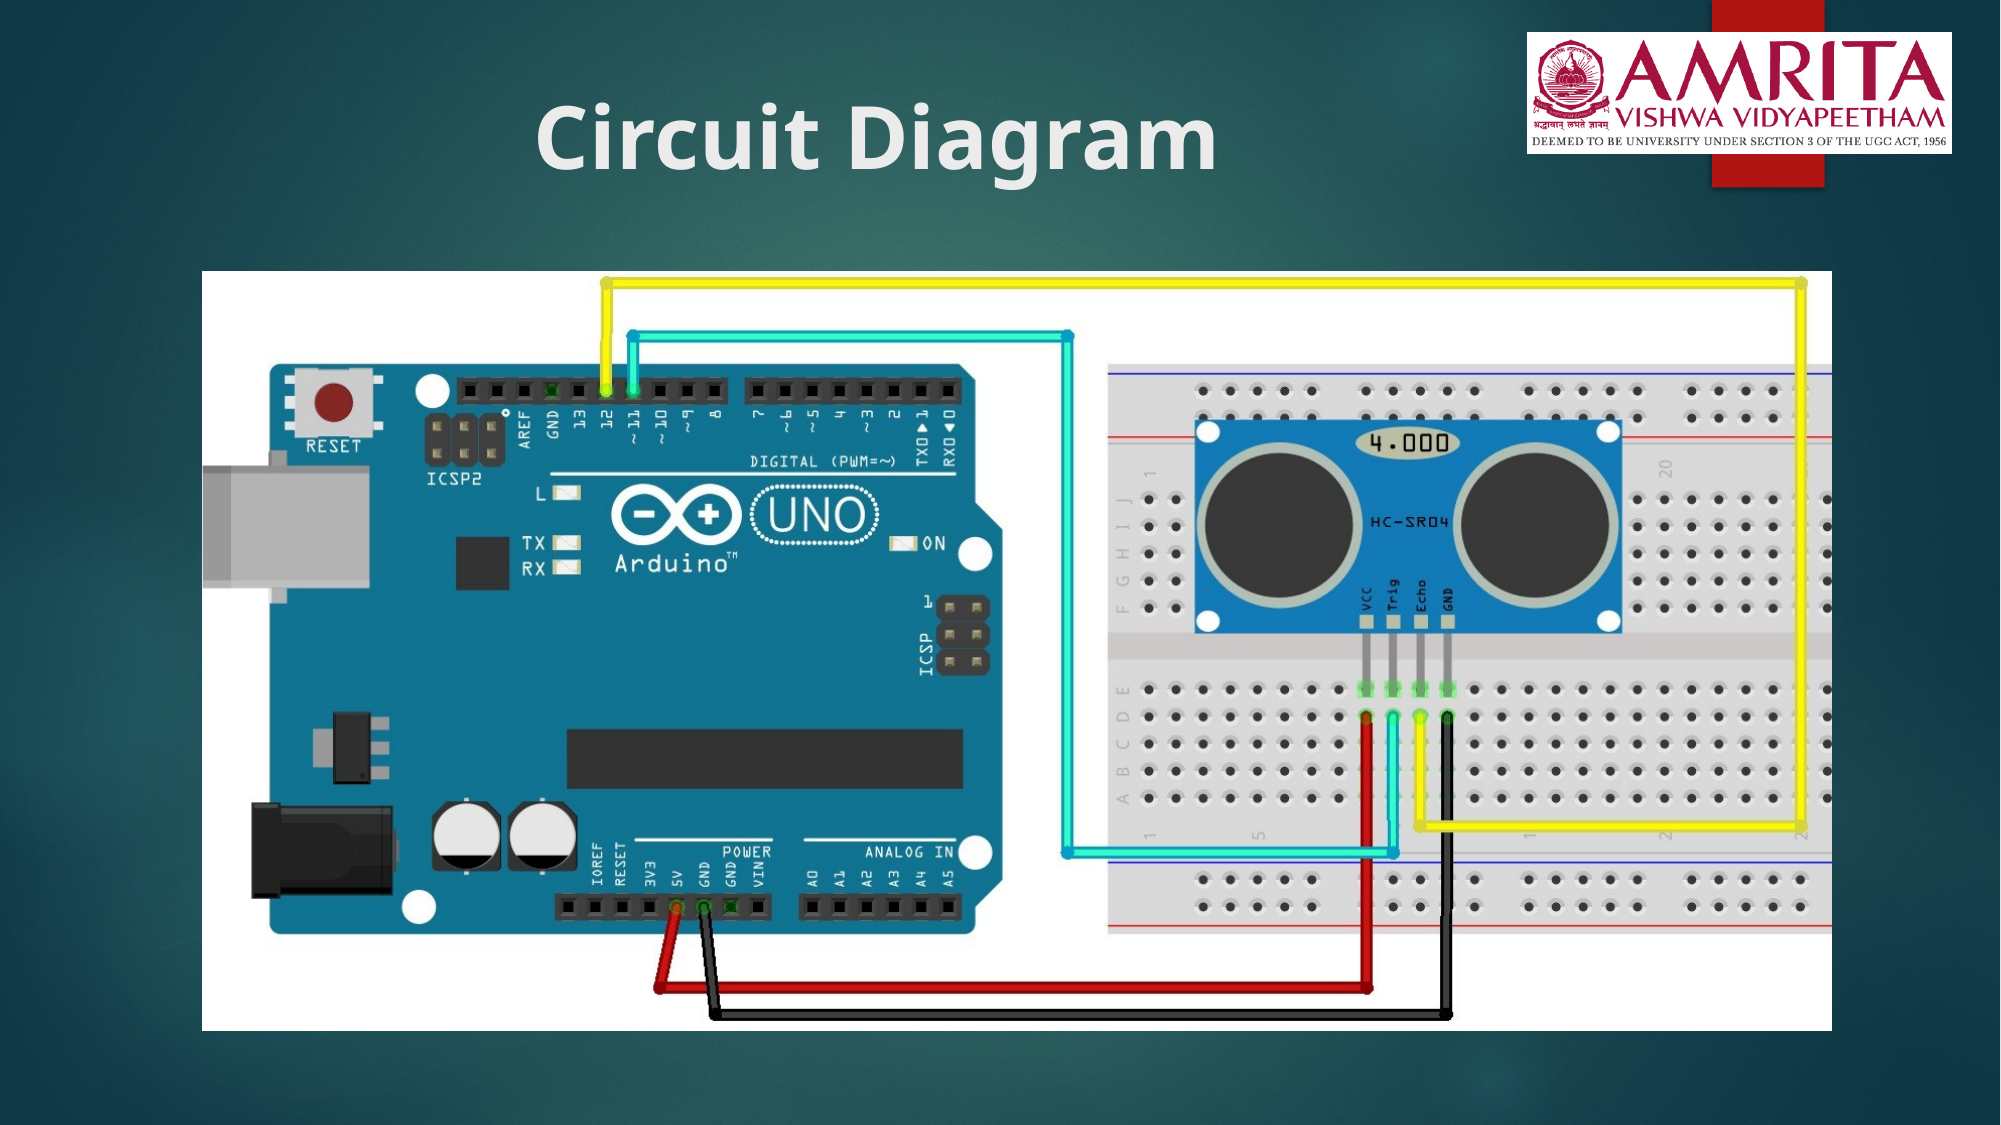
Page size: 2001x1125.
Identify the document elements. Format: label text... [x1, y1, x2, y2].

picture [1312, 0, 1952, 154]
title Circuit Diagram [106, 74, 1649, 250]
picture [0, 271, 1832, 1125]
